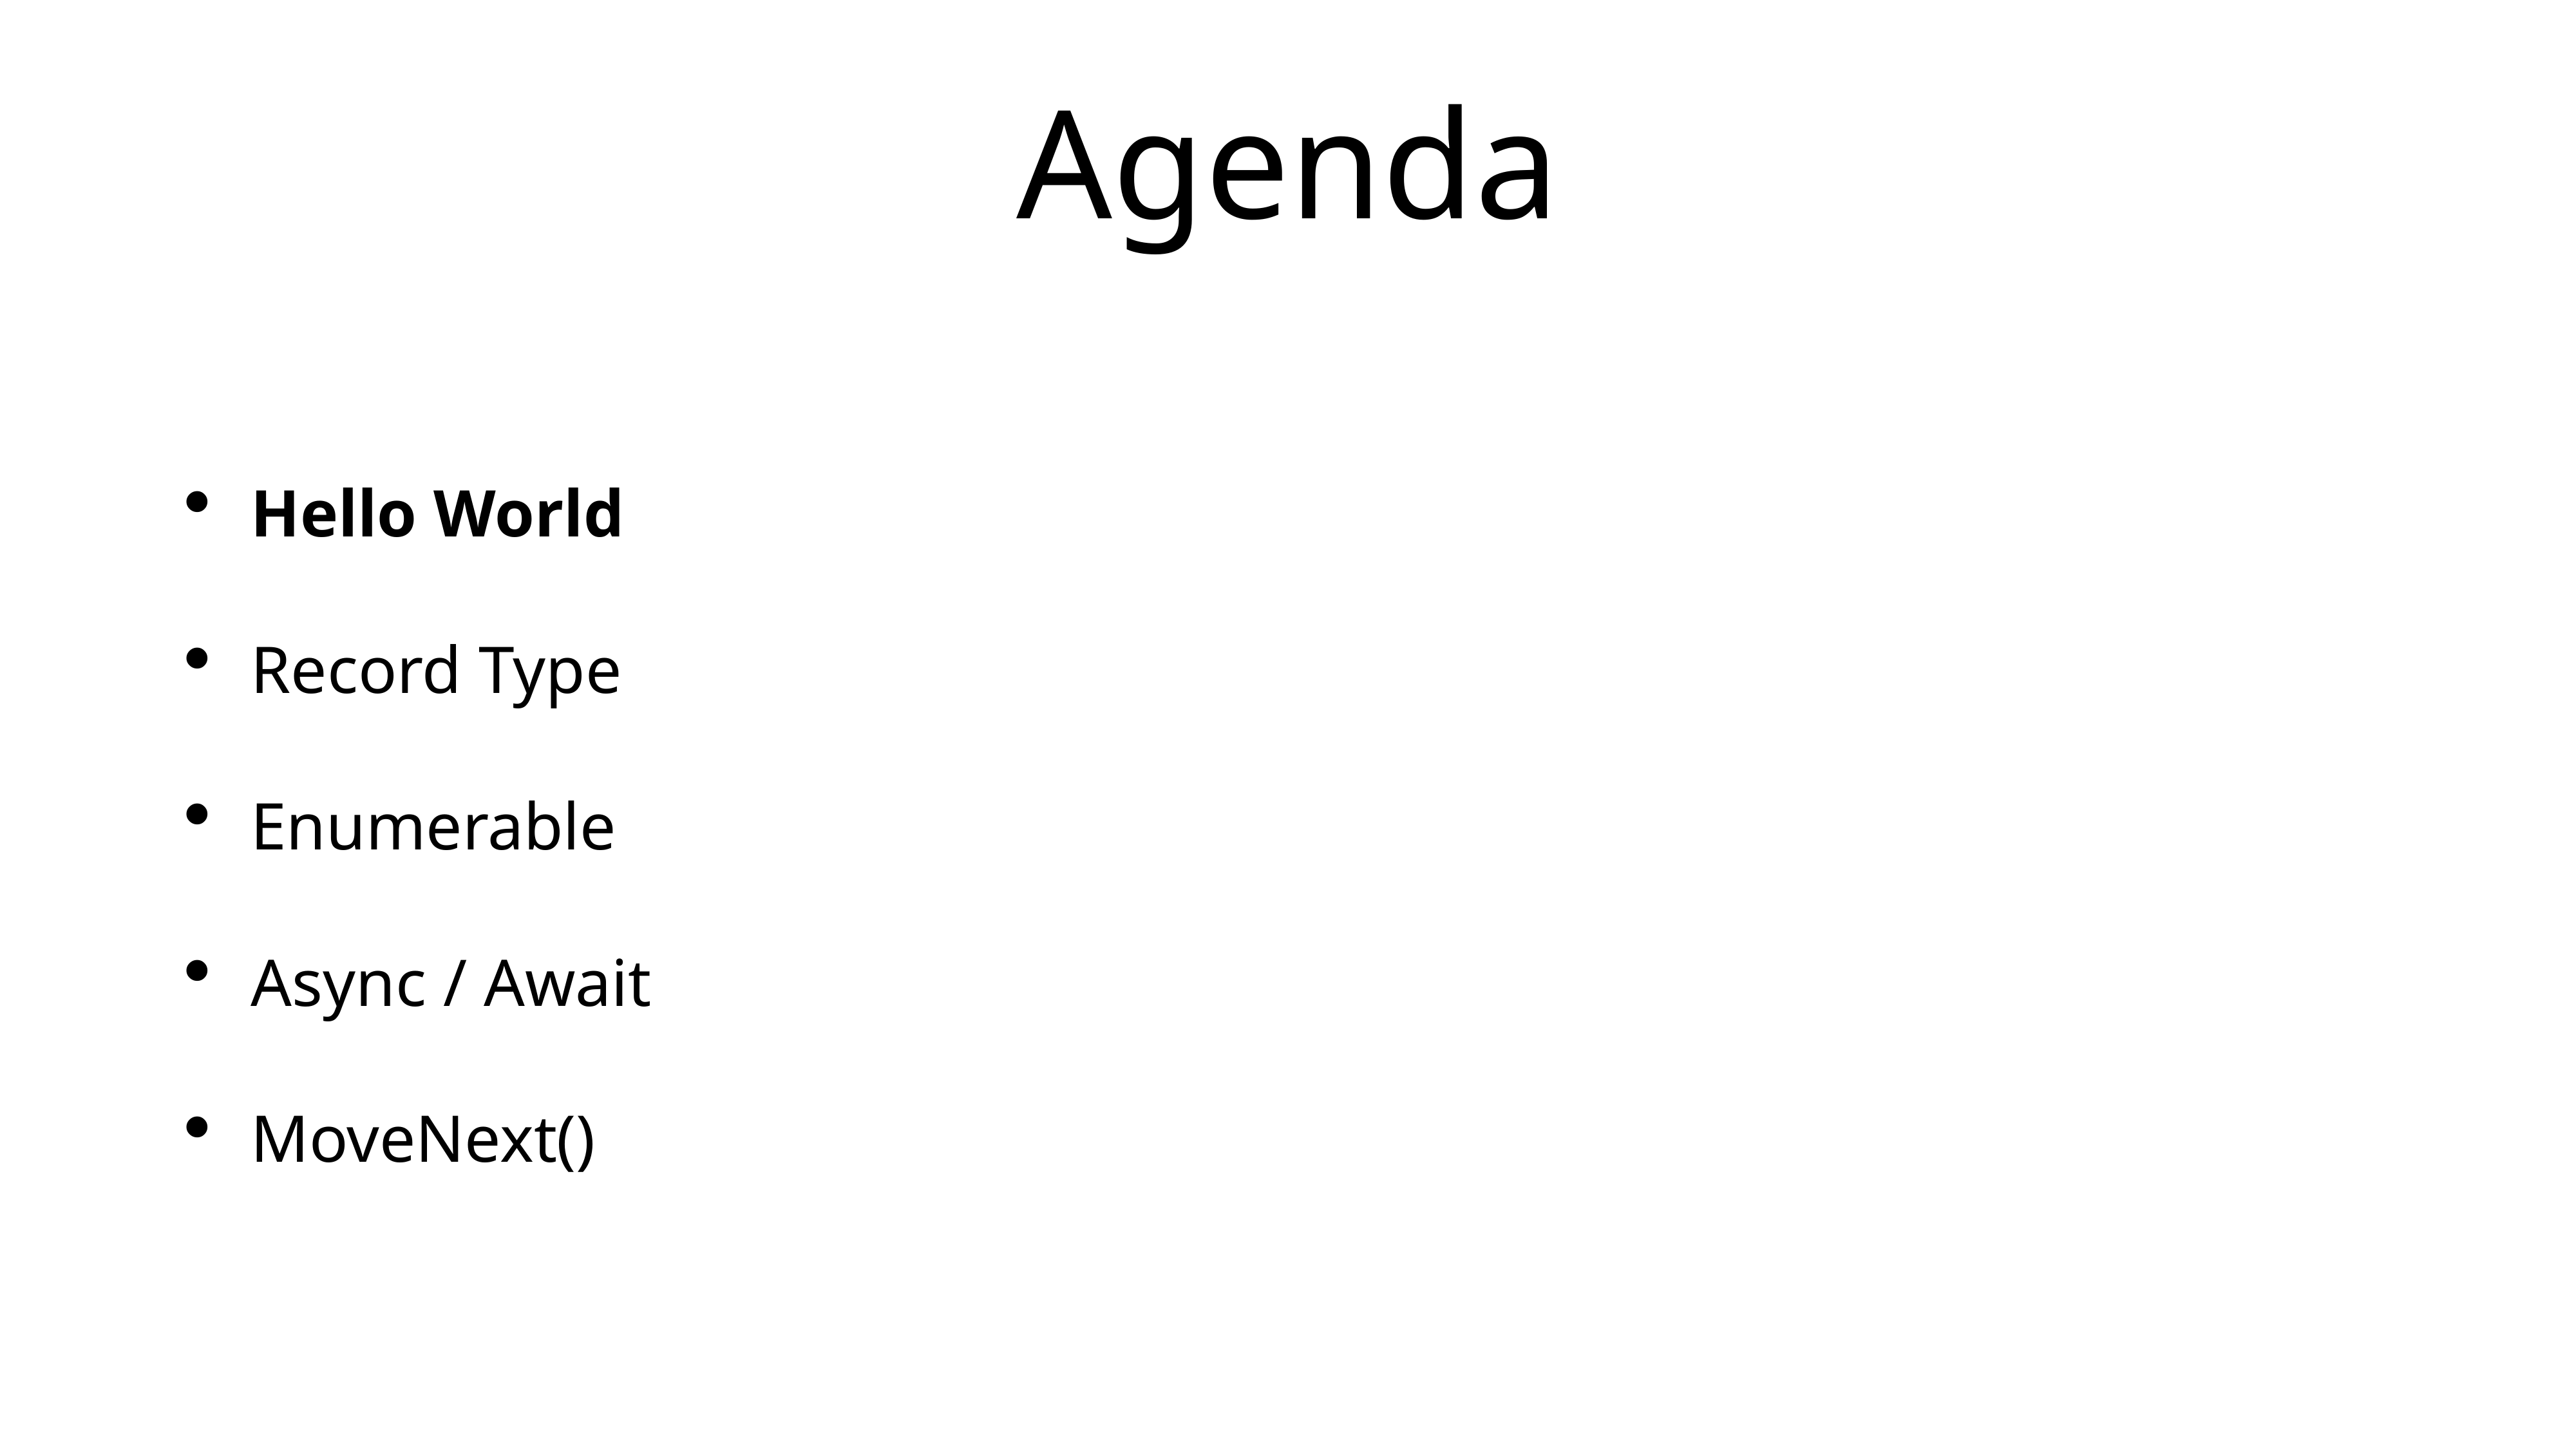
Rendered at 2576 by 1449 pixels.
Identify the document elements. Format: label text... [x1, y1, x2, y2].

title Agenda [178, 37, 2398, 279]
list Hello World Record Type Enumerable Async / Await MoveNext() [178, 332, 2398, 1316]
